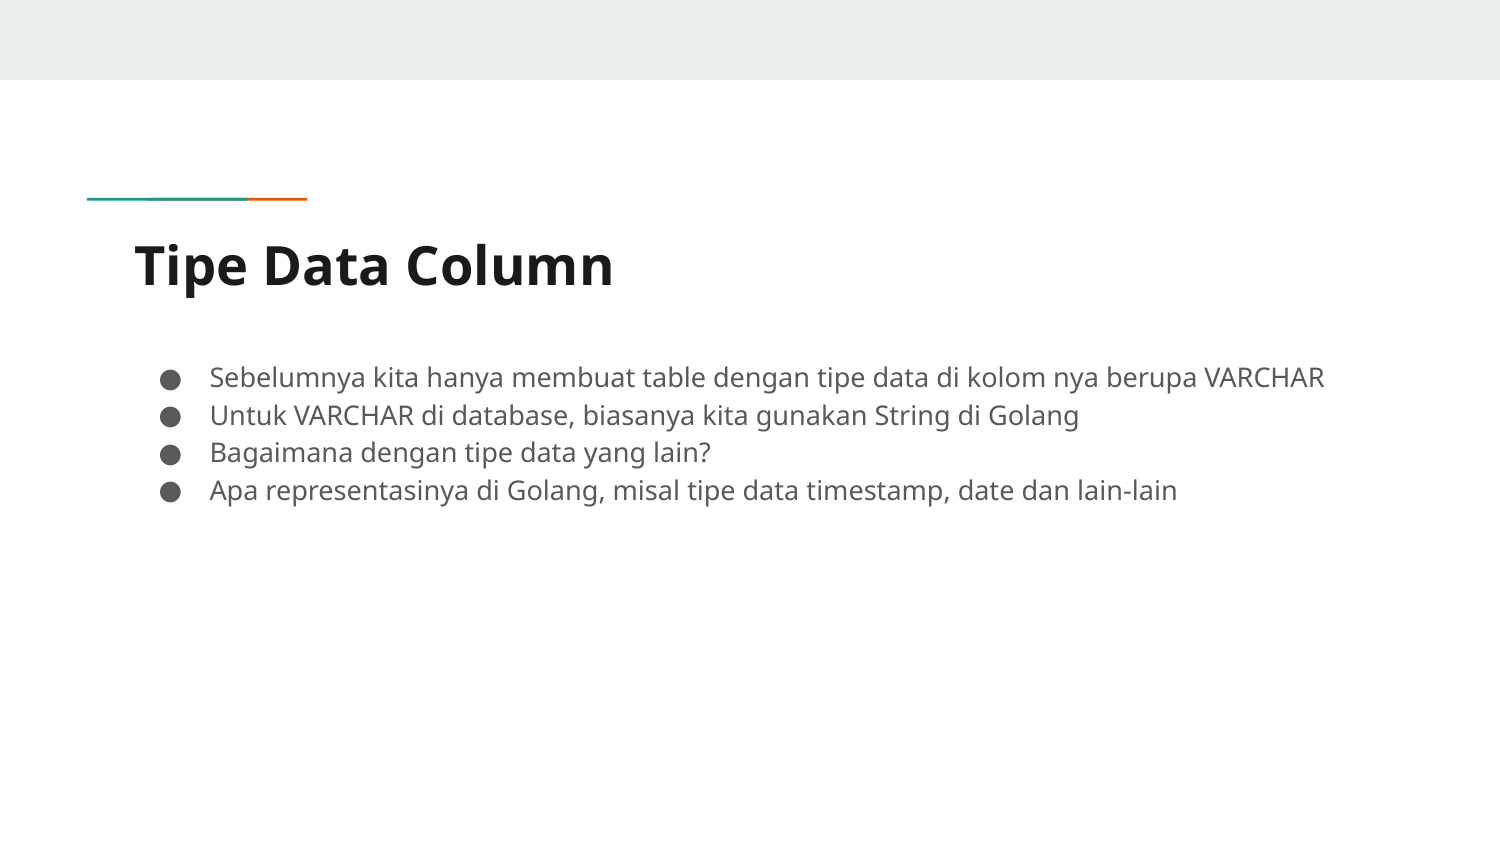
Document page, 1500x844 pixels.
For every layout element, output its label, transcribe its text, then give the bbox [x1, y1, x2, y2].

title Tipe Data Column [119, 216, 1381, 305]
list Sebelumnya kita hanya membuat table dengan tipe data di kolom nya berupa VARCHAR Untuk VARCHAR di database, biasanya kita gunakan String di Golang Bagaimana dengan tipe data yang lain? Apa representasinya di Golang, misal tipe data timestamp, date dan lain-lain [119, 341, 1381, 712]
